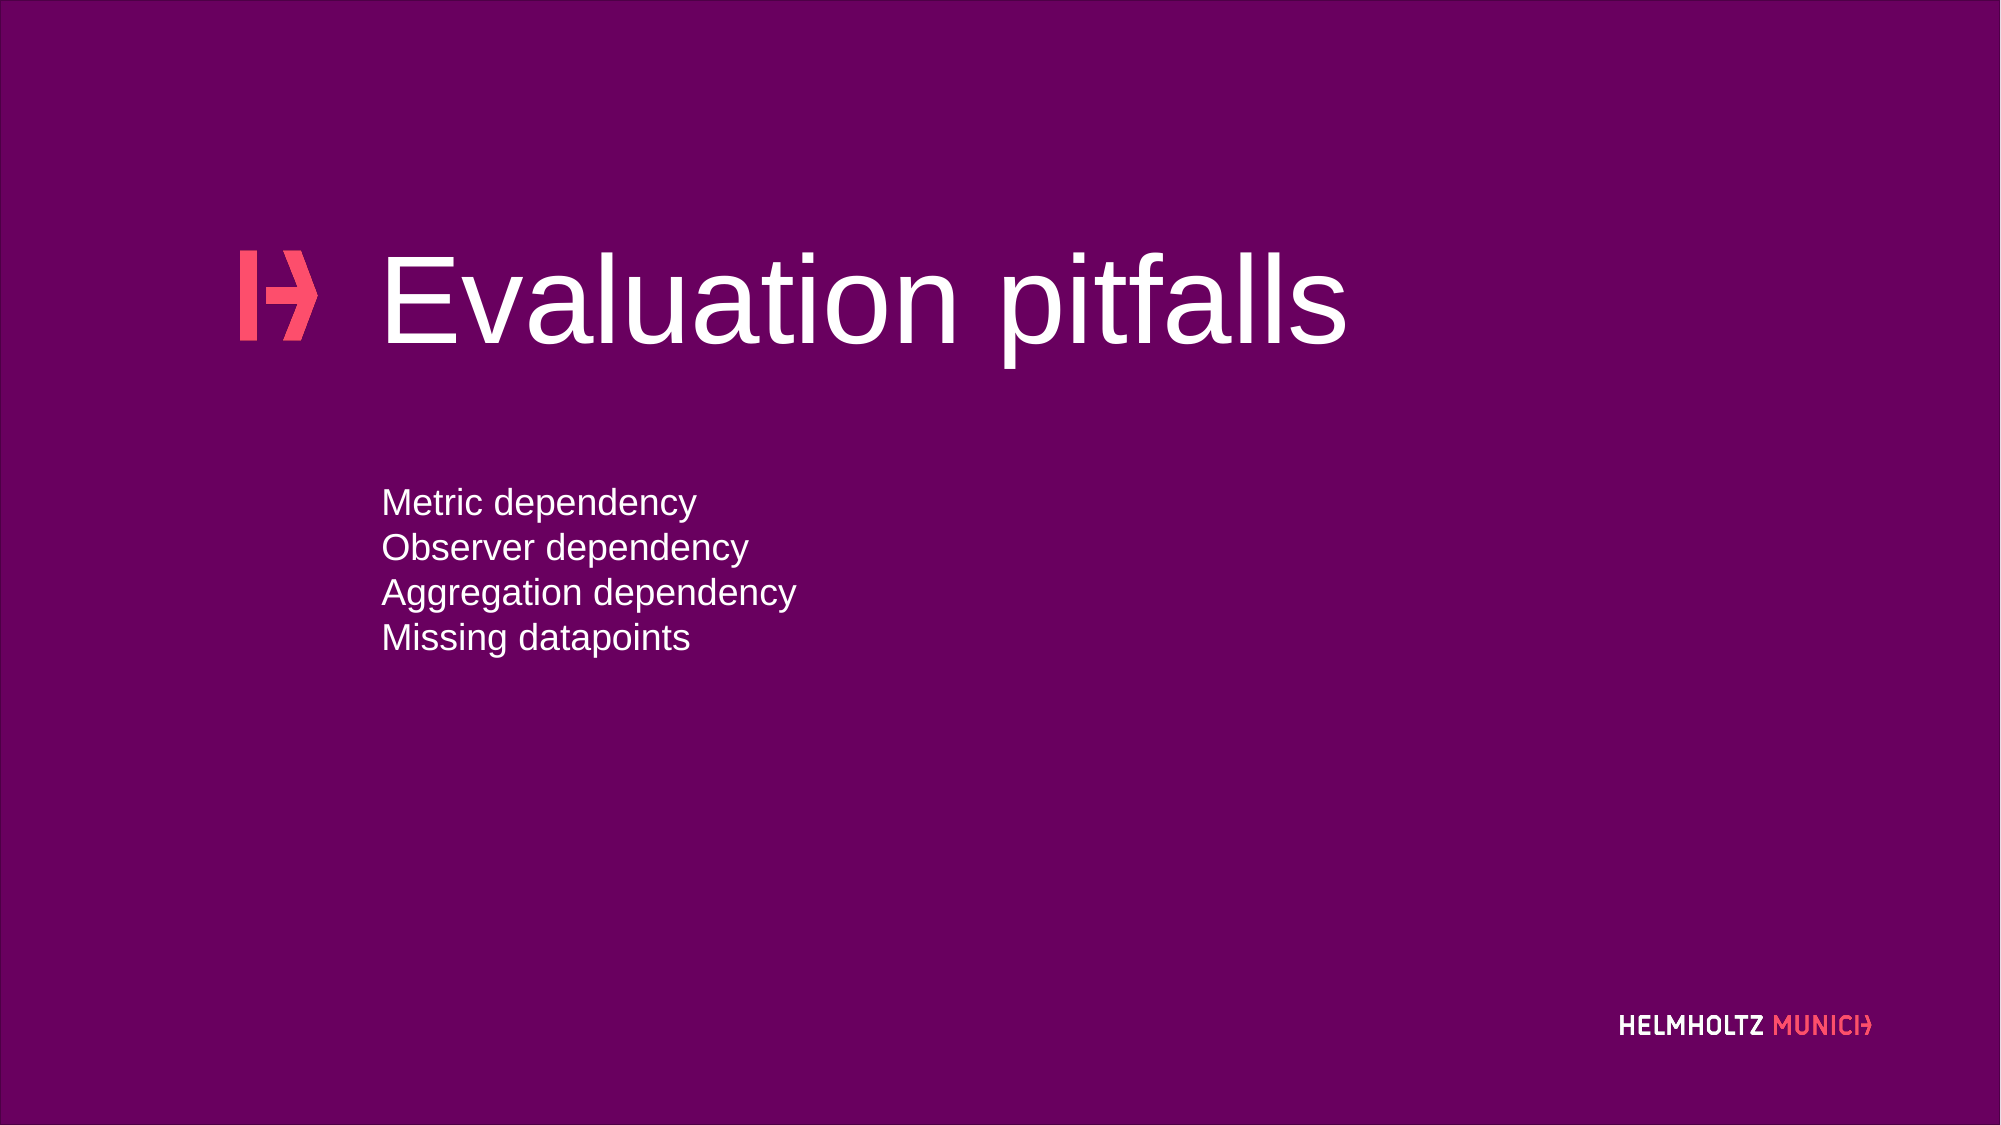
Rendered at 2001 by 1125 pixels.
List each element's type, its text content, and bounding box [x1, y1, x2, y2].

list Evaluation pitfalls [363, 211, 1782, 378]
text_box Metric dependency Observer dependency Aggregation dependency Missing datapoints [366, 470, 812, 665]
picture [1620, 1015, 1872, 1035]
picture [240, 250, 318, 341]
